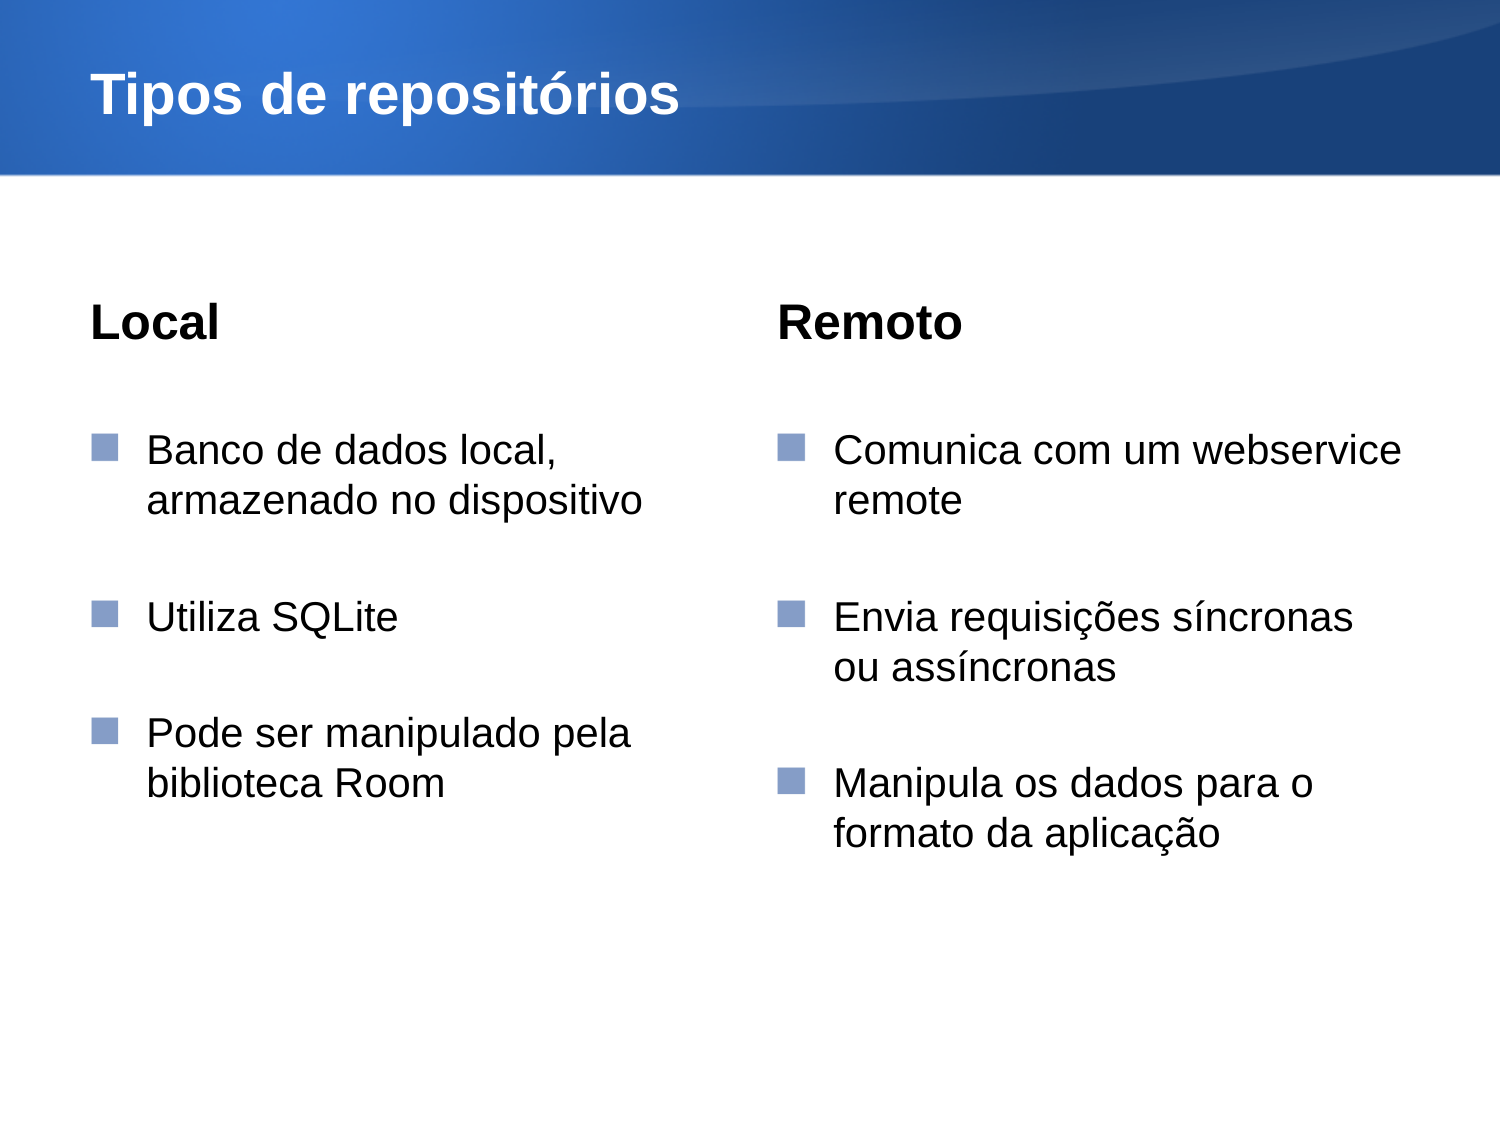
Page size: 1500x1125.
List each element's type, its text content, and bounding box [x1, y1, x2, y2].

title Tipos de repositórios [74, 32, 1426, 150]
list Remoto [761, 251, 1426, 356]
list Local [74, 251, 738, 356]
list Comunica com um webservice remote Envia requisições síncronas ou assíncronas Manipula os dados para o formato da aplicação [761, 356, 1426, 1006]
list Banco de dados local, armazenado no dispositivo Utiliza SQLite Pode ser manipulado pela biblioteca Room [74, 356, 738, 1006]
picture [0, 0, 1500, 1125]
